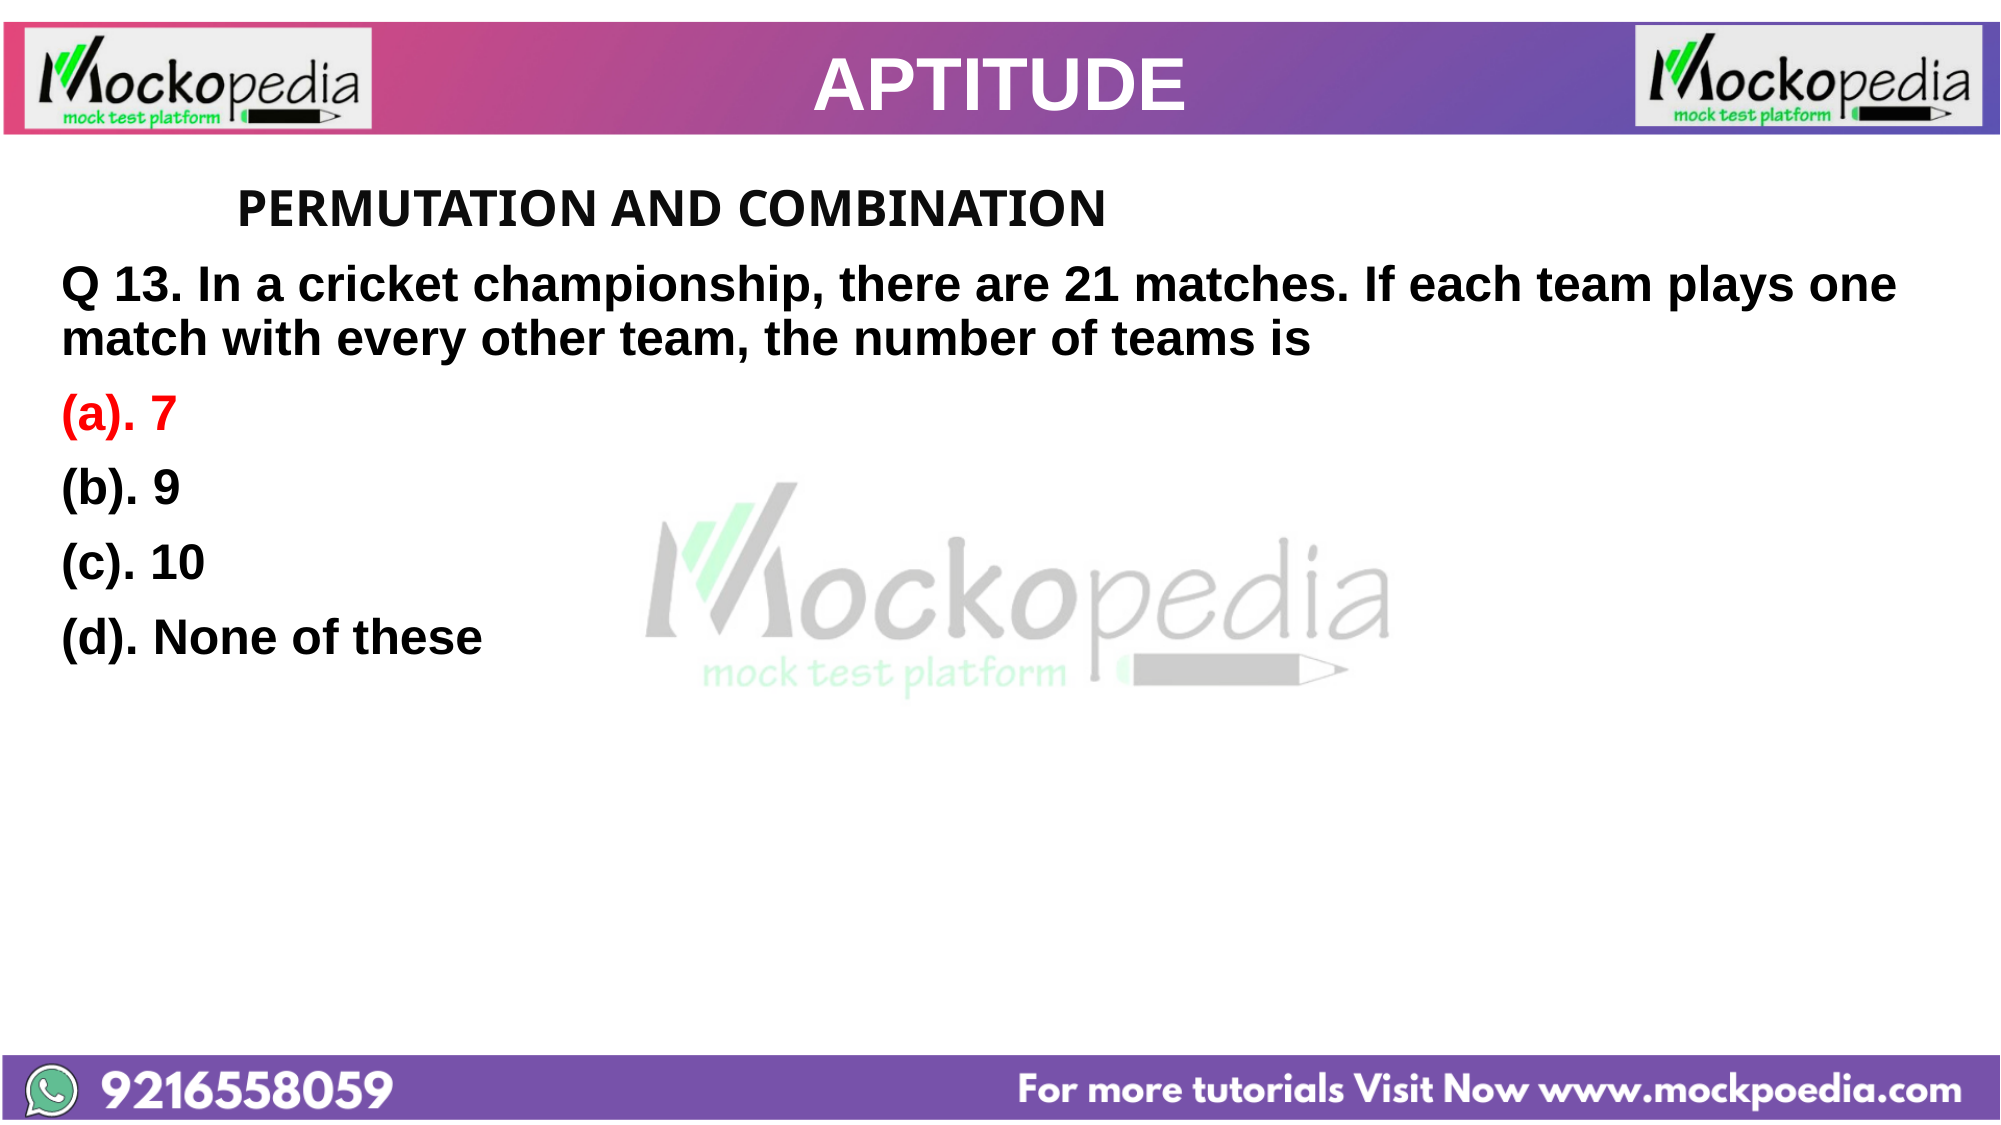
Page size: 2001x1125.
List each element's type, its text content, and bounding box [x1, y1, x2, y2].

picture [0, 0, 2000, 1125]
title APTITUDE [41, 31, 1959, 142]
list PERMUTATION AND COMBINATION Q 13. In a cricket championship, there are 21 matches. If each team plays one match with every other team, the number of teams is (a). 7 (b). 9 (c). 10 (d). None of these [33, 175, 1959, 1053]
